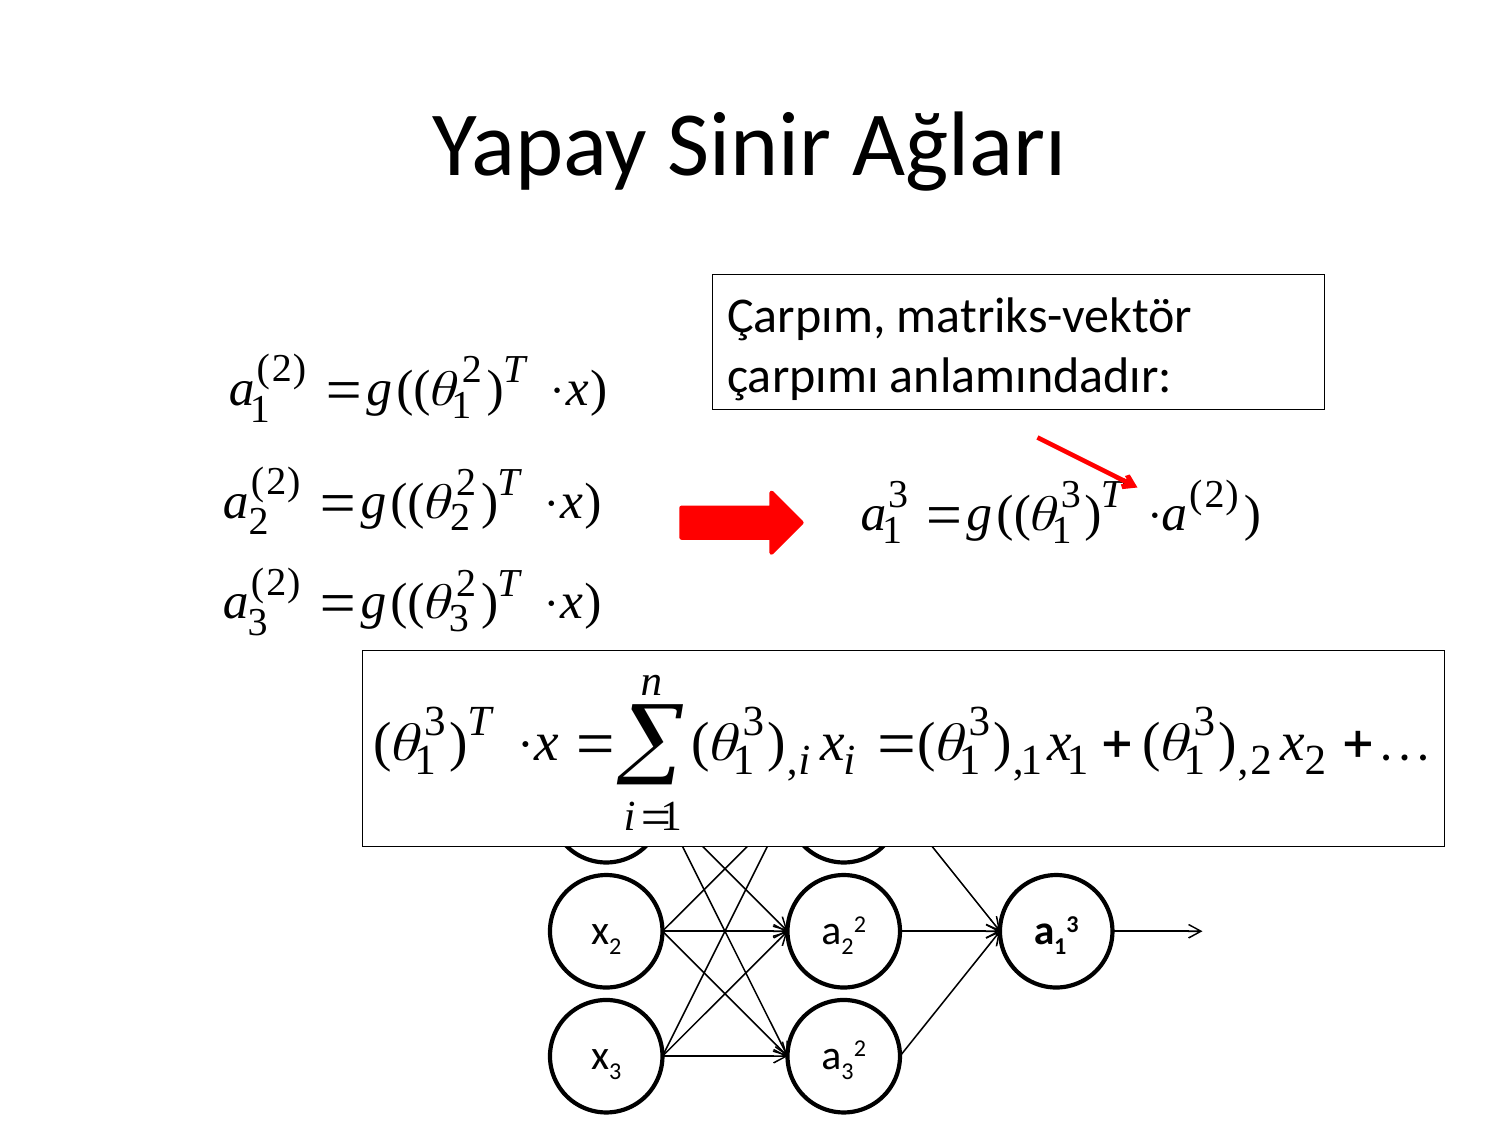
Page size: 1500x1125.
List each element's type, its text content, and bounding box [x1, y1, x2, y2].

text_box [1037, 437, 1138, 488]
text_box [362, 649, 1445, 847]
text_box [849, 462, 1274, 560]
title Yapay Sinir Ağları [75, 45, 1425, 233]
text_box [217, 337, 619, 435]
text_box Çarpım, matriks-vektör çarpımı anlamındadır: [712, 274, 1325, 410]
text_box [679, 490, 804, 555]
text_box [211, 449, 613, 547]
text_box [549, 855, 1203, 1113]
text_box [211, 550, 613, 654]
